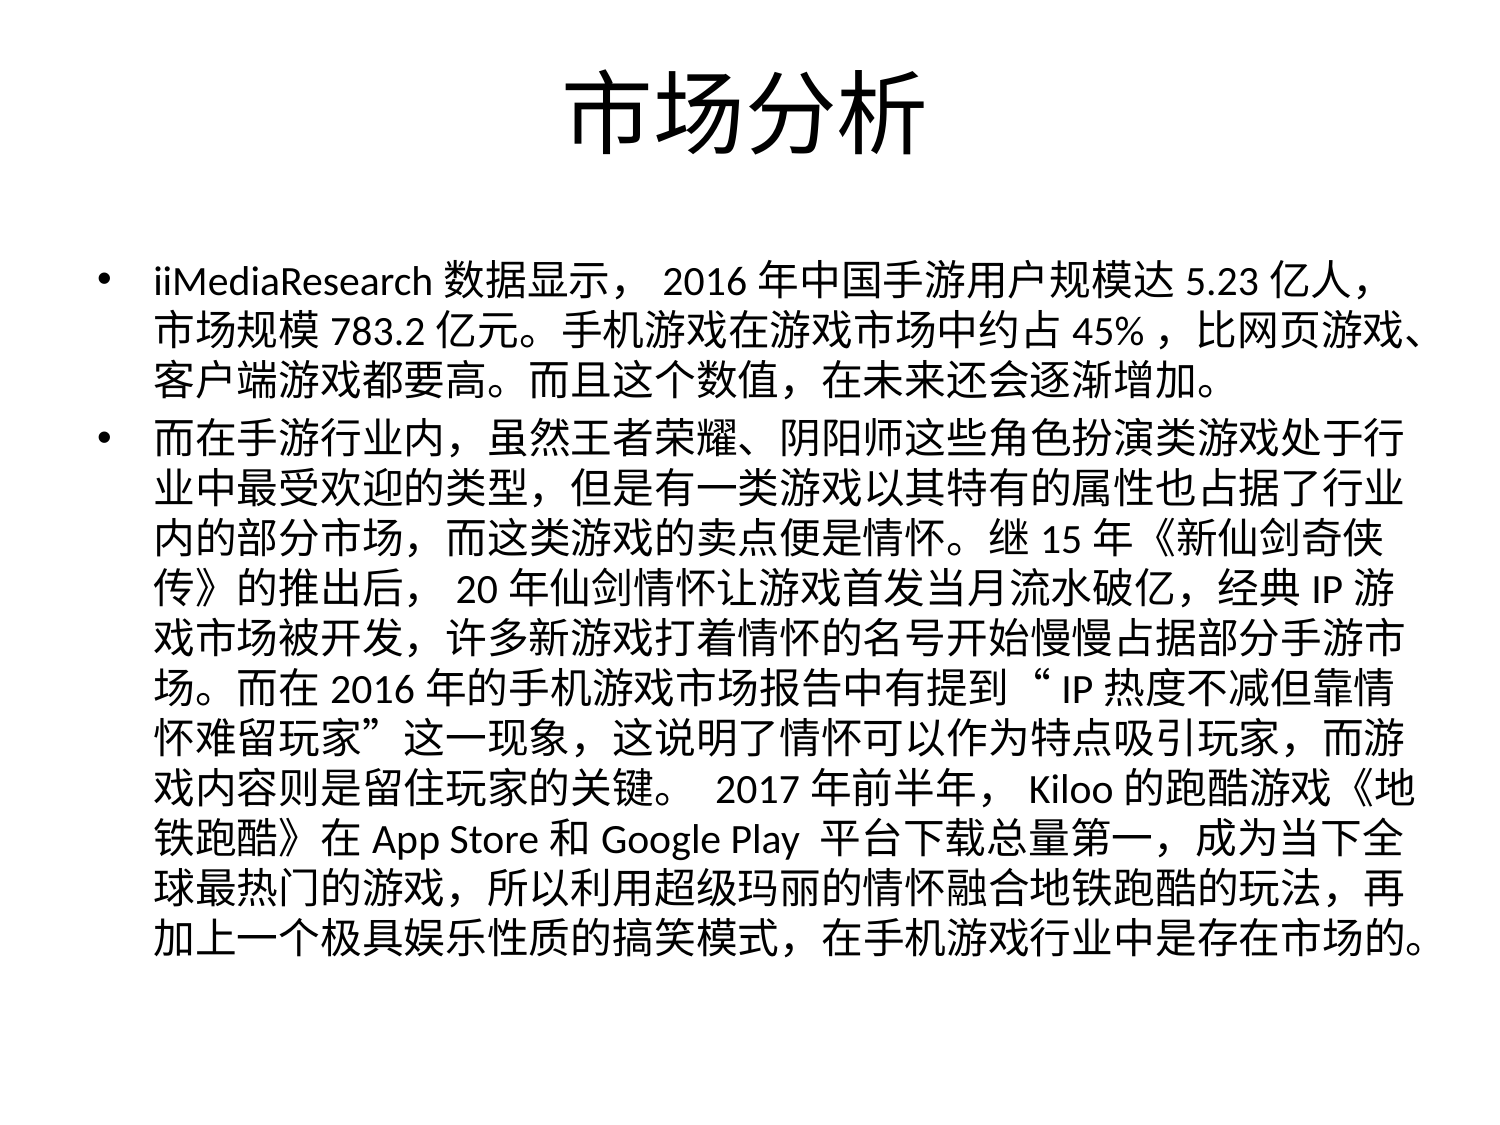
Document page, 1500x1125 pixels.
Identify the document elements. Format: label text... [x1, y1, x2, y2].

list iiMediaResearch数据显示，2016年中国手游用户规模达5.23亿人，市场规模783.2亿元。手机游戏在游戏市场中约占45%，比网页游戏、客户端游戏都要高。而且这个数值，在未来还会逐渐增加。 而在手游行业内，虽然王者荣耀、阴阳师这些角色扮演类游戏处于行业中最受欢迎的类型，但是有一类游戏以其特有的属性也占据了行业内的部分市场，而这类游戏的卖点便是情怀。继15年《新仙剑奇侠传》的推出后，20年仙剑情怀让游戏首发当月流水破亿，经典IP游戏市场被开发，许多新游戏打着情怀的名号开始慢慢占据部分手游市场。而在2016年的手机游戏市场报告中有提到“IP热度不减但靠情怀难留玩家”这一现象，这说明了情怀可以作为特点吸引玩家，而游戏内容则是留住玩家的关键。 2017年前半年，Kiloo的跑酷游戏《地铁跑酷》在App Store和Google Play 平台下载总量第一，成为当下全球最热门的游戏，所以利用超级玛丽的情怀融合地铁跑酷的玩法，再加上一个极具娱乐性质的搞笑模式，在手机游戏行业中是存在市场的。 [82, 246, 1432, 989]
title 市场分析 [70, 46, 1421, 176]
